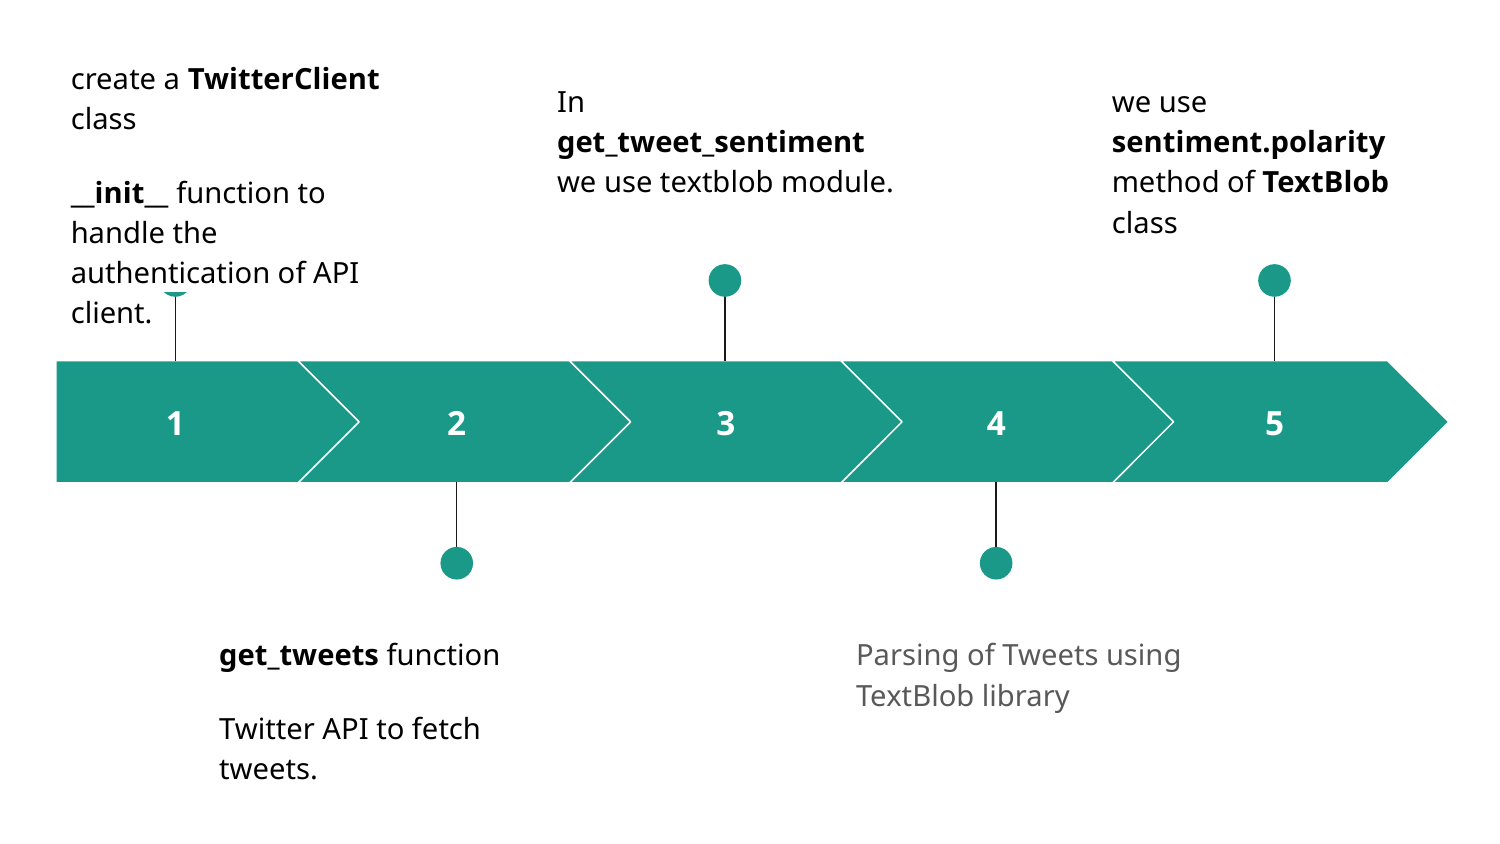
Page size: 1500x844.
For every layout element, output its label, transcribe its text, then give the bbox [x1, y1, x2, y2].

list Parsing of Tweets using TextBlob library [841, 616, 1209, 766]
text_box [708, 263, 742, 362]
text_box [440, 481, 474, 580]
list we use sentiment.polarity method of TextBlob class [1096, 63, 1465, 212]
text_box [569, 360, 888, 484]
text_box [1112, 360, 1449, 484]
text_box [297, 360, 618, 484]
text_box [979, 481, 1013, 580]
list 3 [618, 383, 834, 461]
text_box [1257, 263, 1292, 362]
list 1 [55, 383, 295, 461]
list In get_tweet_sentiment we use textblob module. [542, 63, 910, 212]
list get_tweets function Twitter API to fetch tweets. [204, 616, 572, 766]
list 4 [888, 383, 1105, 461]
text_box [55, 360, 348, 484]
list 5 [1166, 383, 1383, 461]
list create a TwitterClient class __init__ function to handle the authentication of API client. [55, 40, 424, 190]
text_box [840, 360, 1166, 484]
list 2 [348, 383, 565, 461]
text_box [158, 263, 192, 362]
